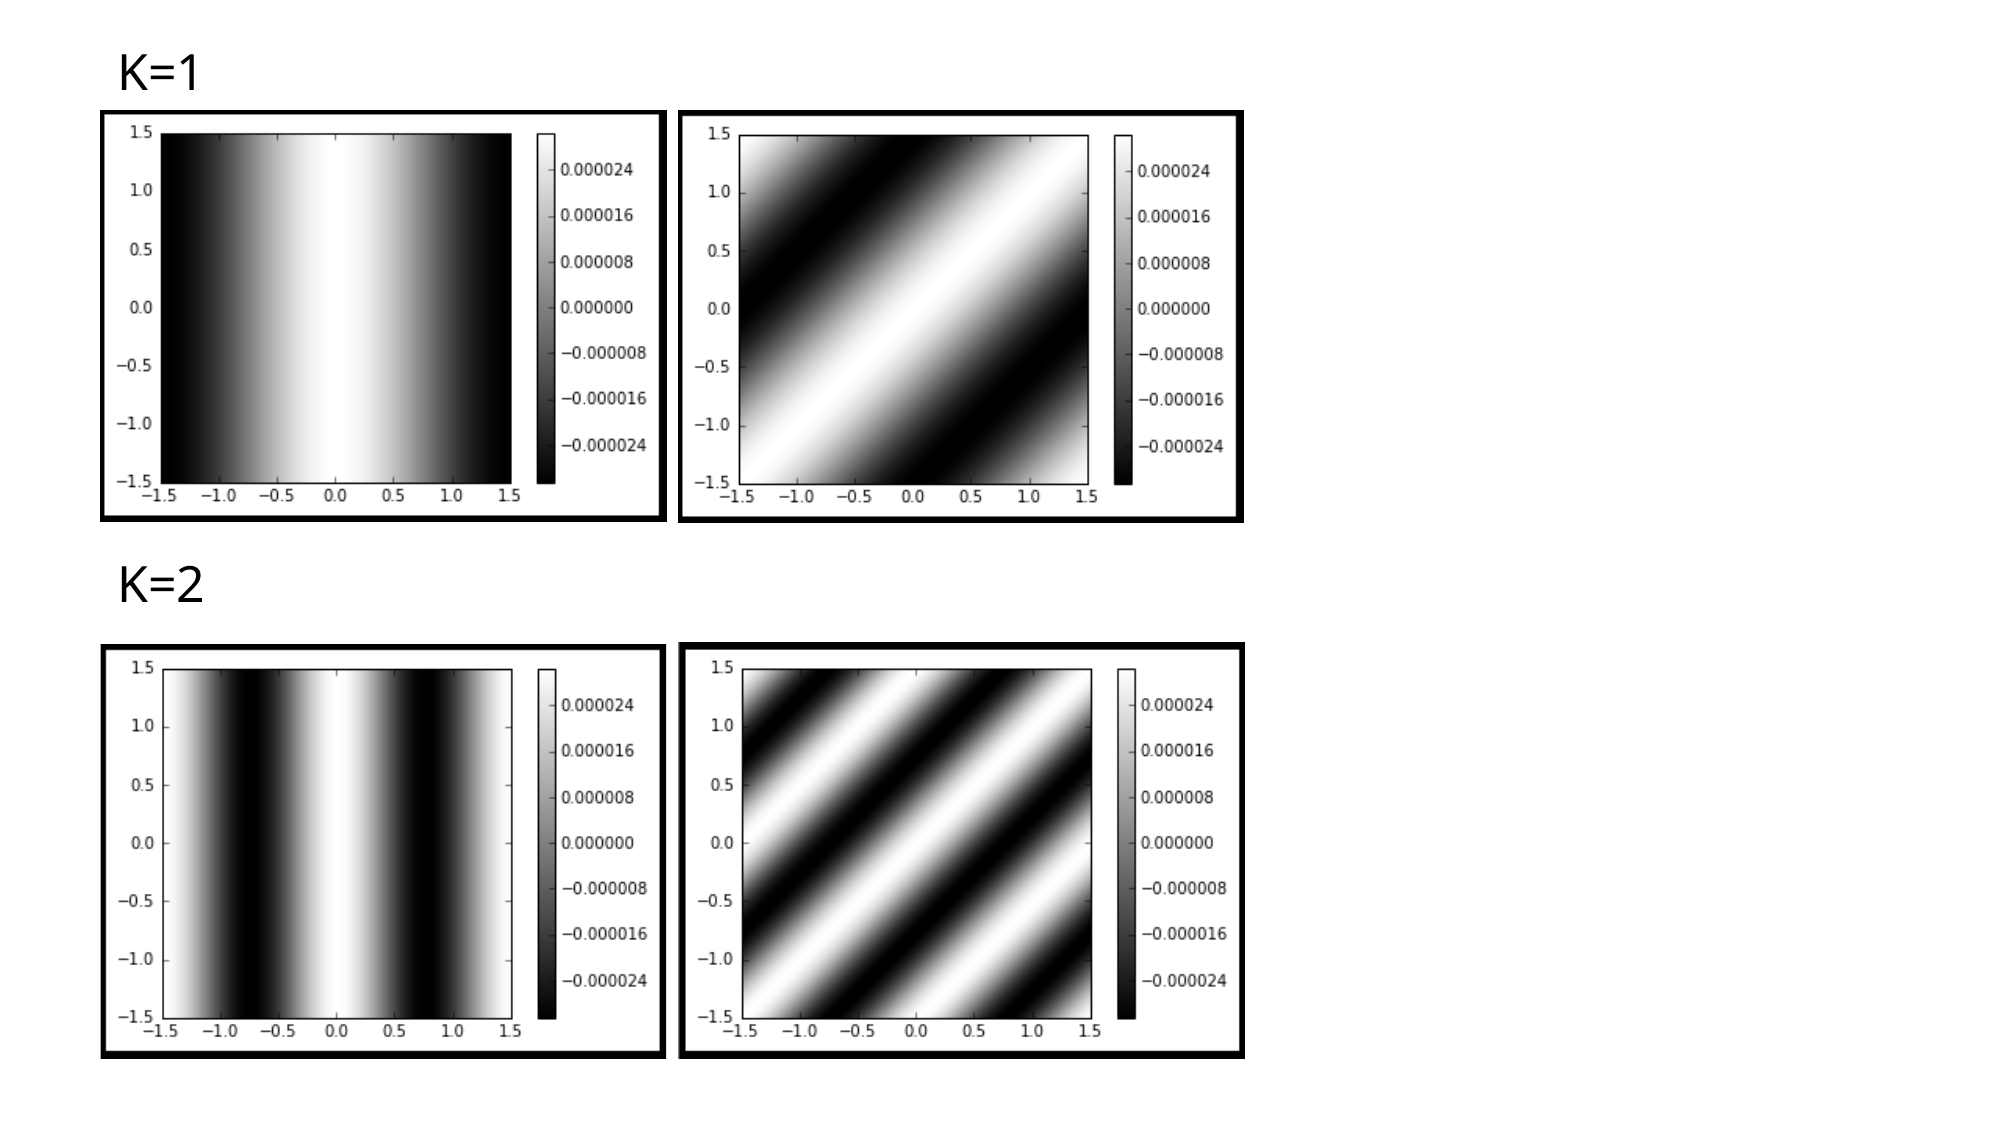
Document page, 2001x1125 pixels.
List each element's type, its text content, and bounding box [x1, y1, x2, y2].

picture [678, 110, 1244, 523]
picture [100, 110, 667, 522]
picture [678, 642, 1245, 1059]
text_box K=2 [102, 544, 221, 620]
picture [100, 644, 667, 1059]
text_box K=1 [102, 32, 221, 108]
